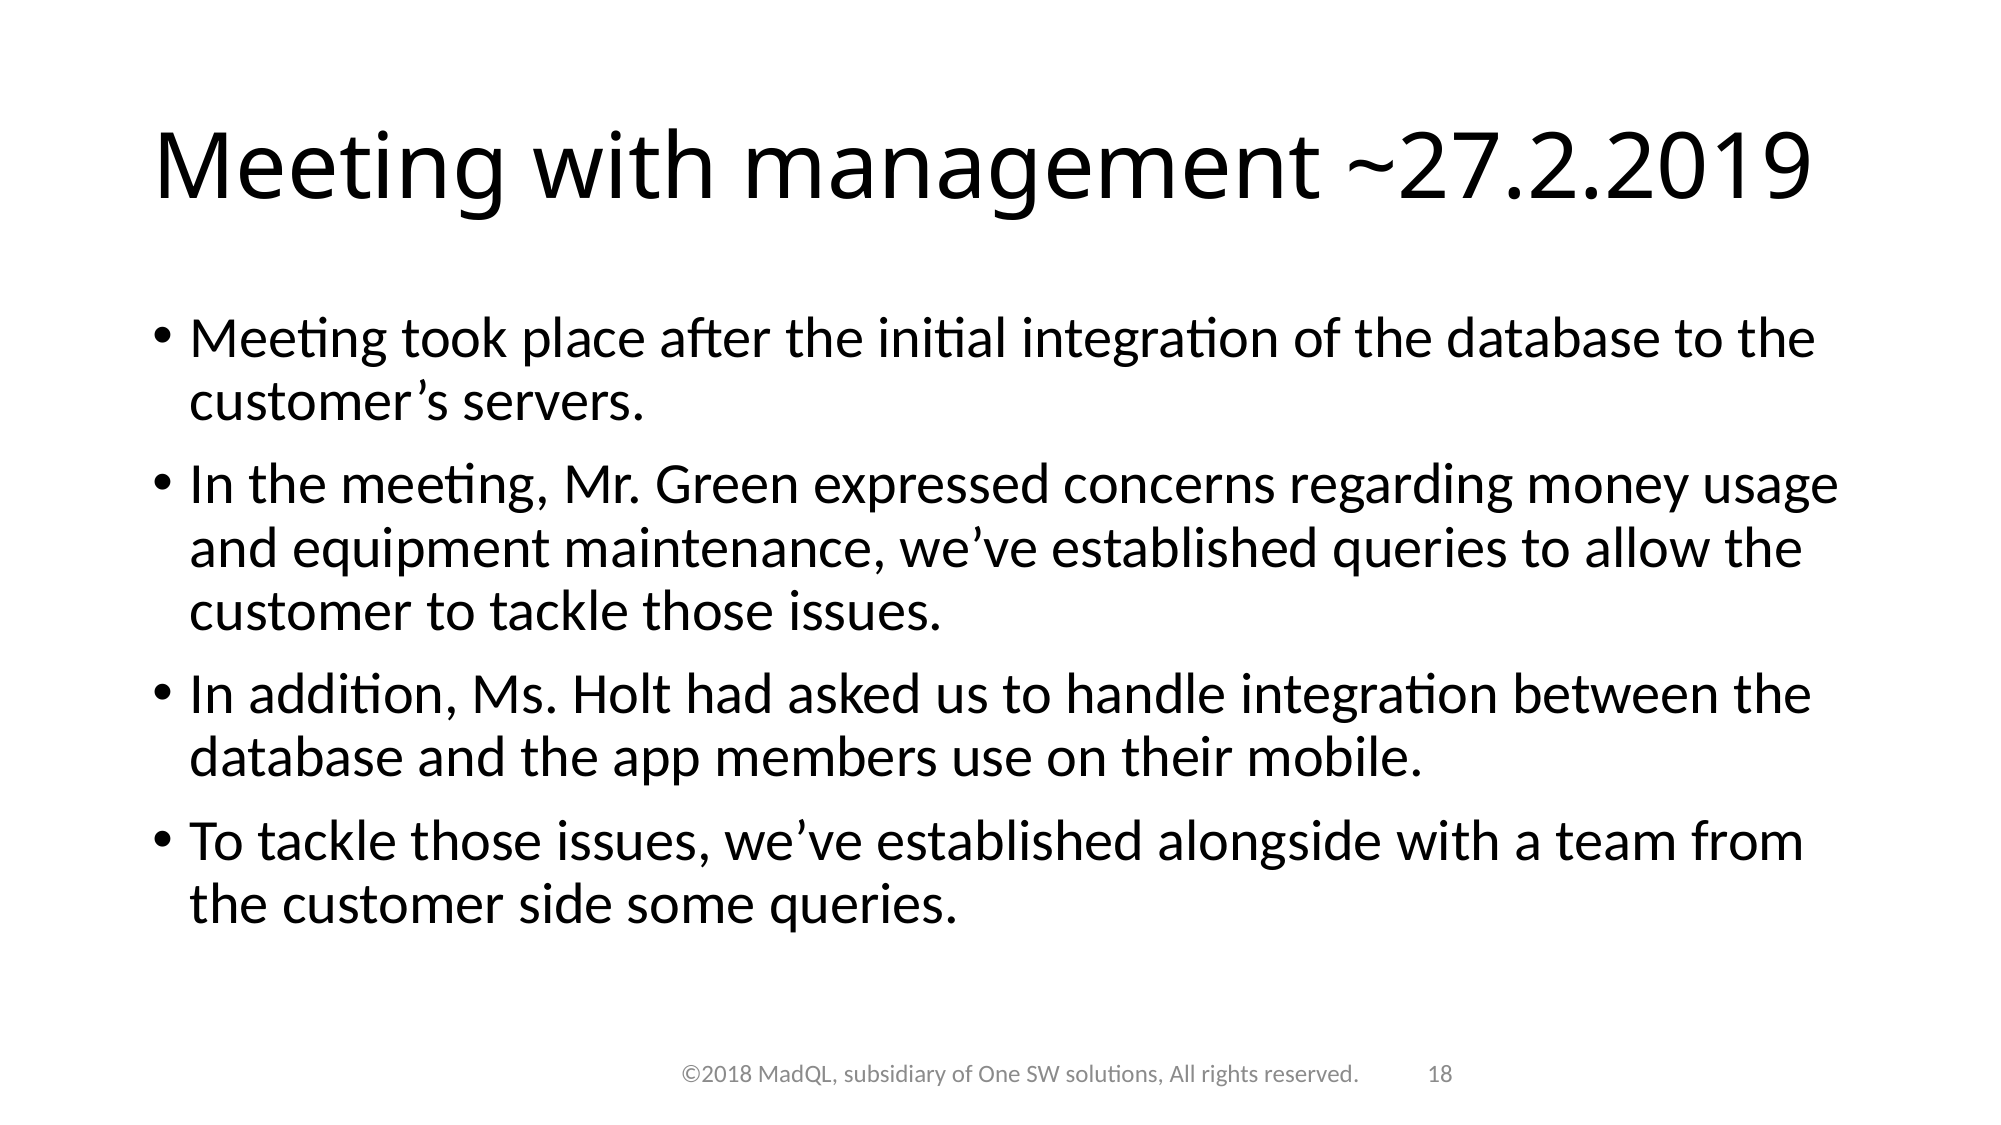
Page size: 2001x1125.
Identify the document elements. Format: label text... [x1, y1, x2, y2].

list Meeting took place after the initial integration of the database to the customer’s servers. In the meeting, Mr. Green expressed concerns regarding money usage and equipment maintenance, we’ve established queries to allow the customer to tackle those issues. In addition, Ms. Holt had asked us to handle integration between the database and the app members use on their mobile. To tackle those issues, we’ve established alongside with a team from the customer side some queries. [137, 299, 1863, 1014]
slide_number 18 [1412, 1042, 1863, 1103]
title Meeting with management ~27.2.2019 [137, 59, 1863, 278]
footer ©2018 MadQL, subsidiary of One SW solutions, All rights reserved. [662, 1042, 1380, 1103]
